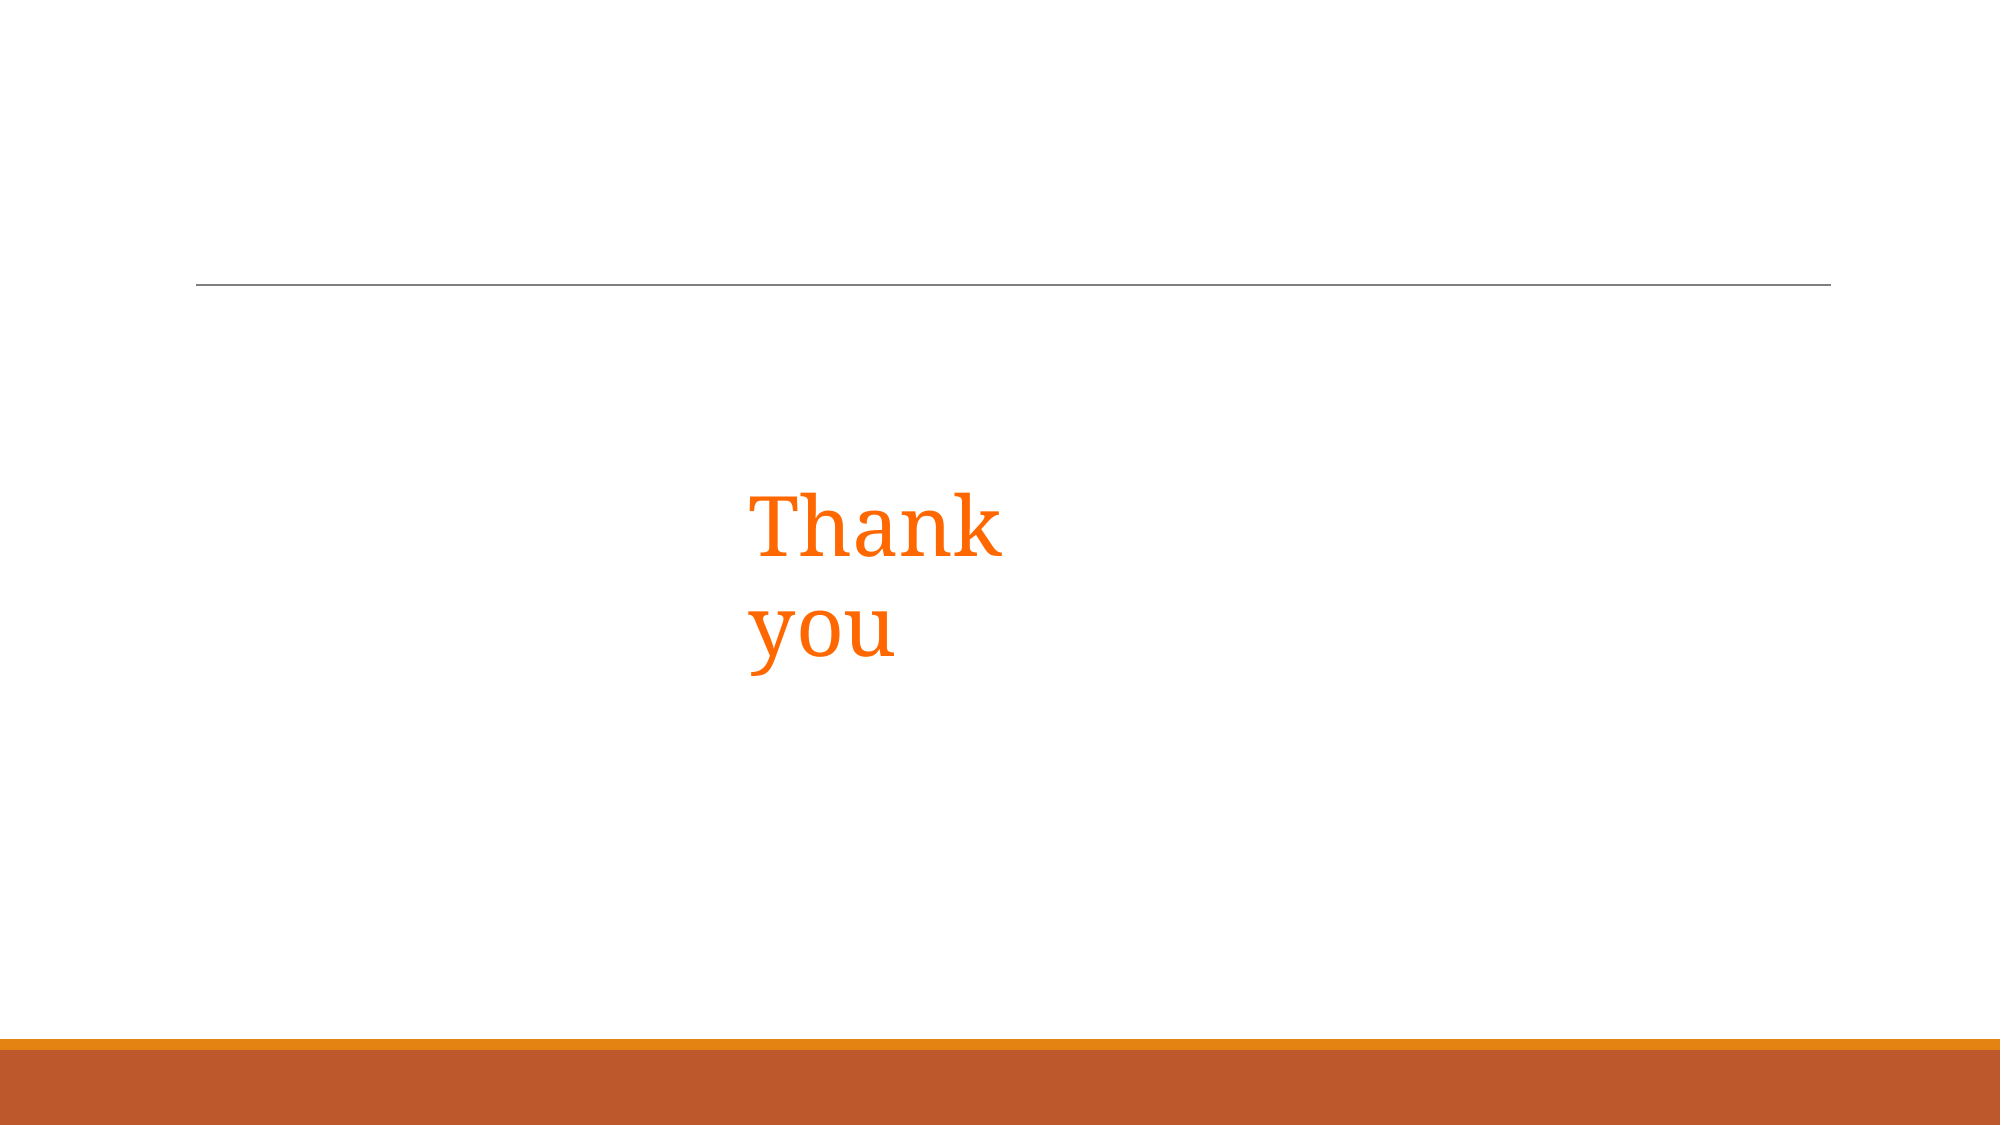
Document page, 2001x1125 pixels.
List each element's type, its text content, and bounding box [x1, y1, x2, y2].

text_box Thank you [733, 465, 1116, 681]
